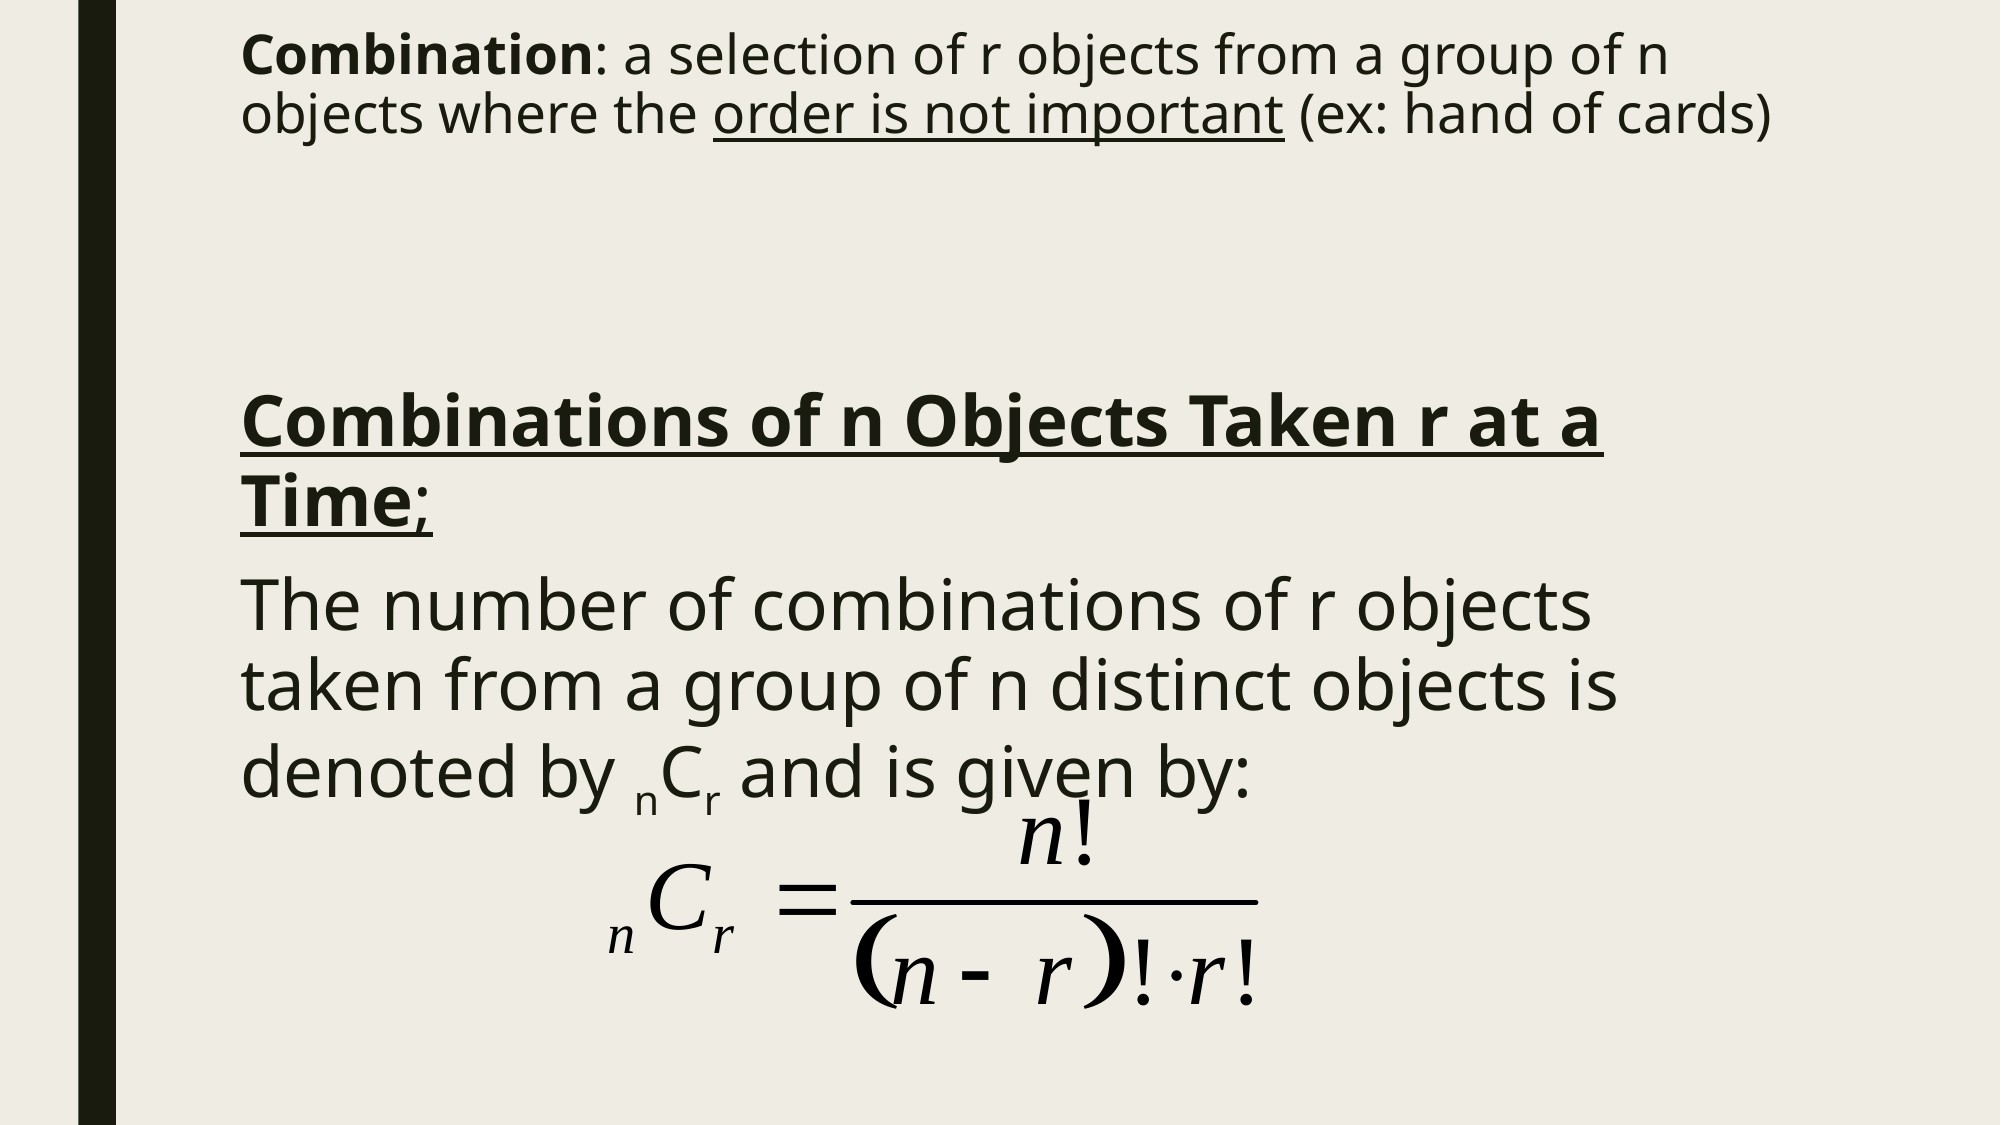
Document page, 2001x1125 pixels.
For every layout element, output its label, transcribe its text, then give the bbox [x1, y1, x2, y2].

list Combinations of n Objects Taken r at a Time; The number of combinations of r objects taken from a group of n distinct objects is denoted by nCr and is given by: [225, 375, 1800, 963]
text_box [592, 773, 1276, 1052]
text_box [0, 0, 2000, 75]
title Combination: a selection of r objects from a group of n objects where the order is not important (ex: hand of cards) [225, 75, 1800, 264]
